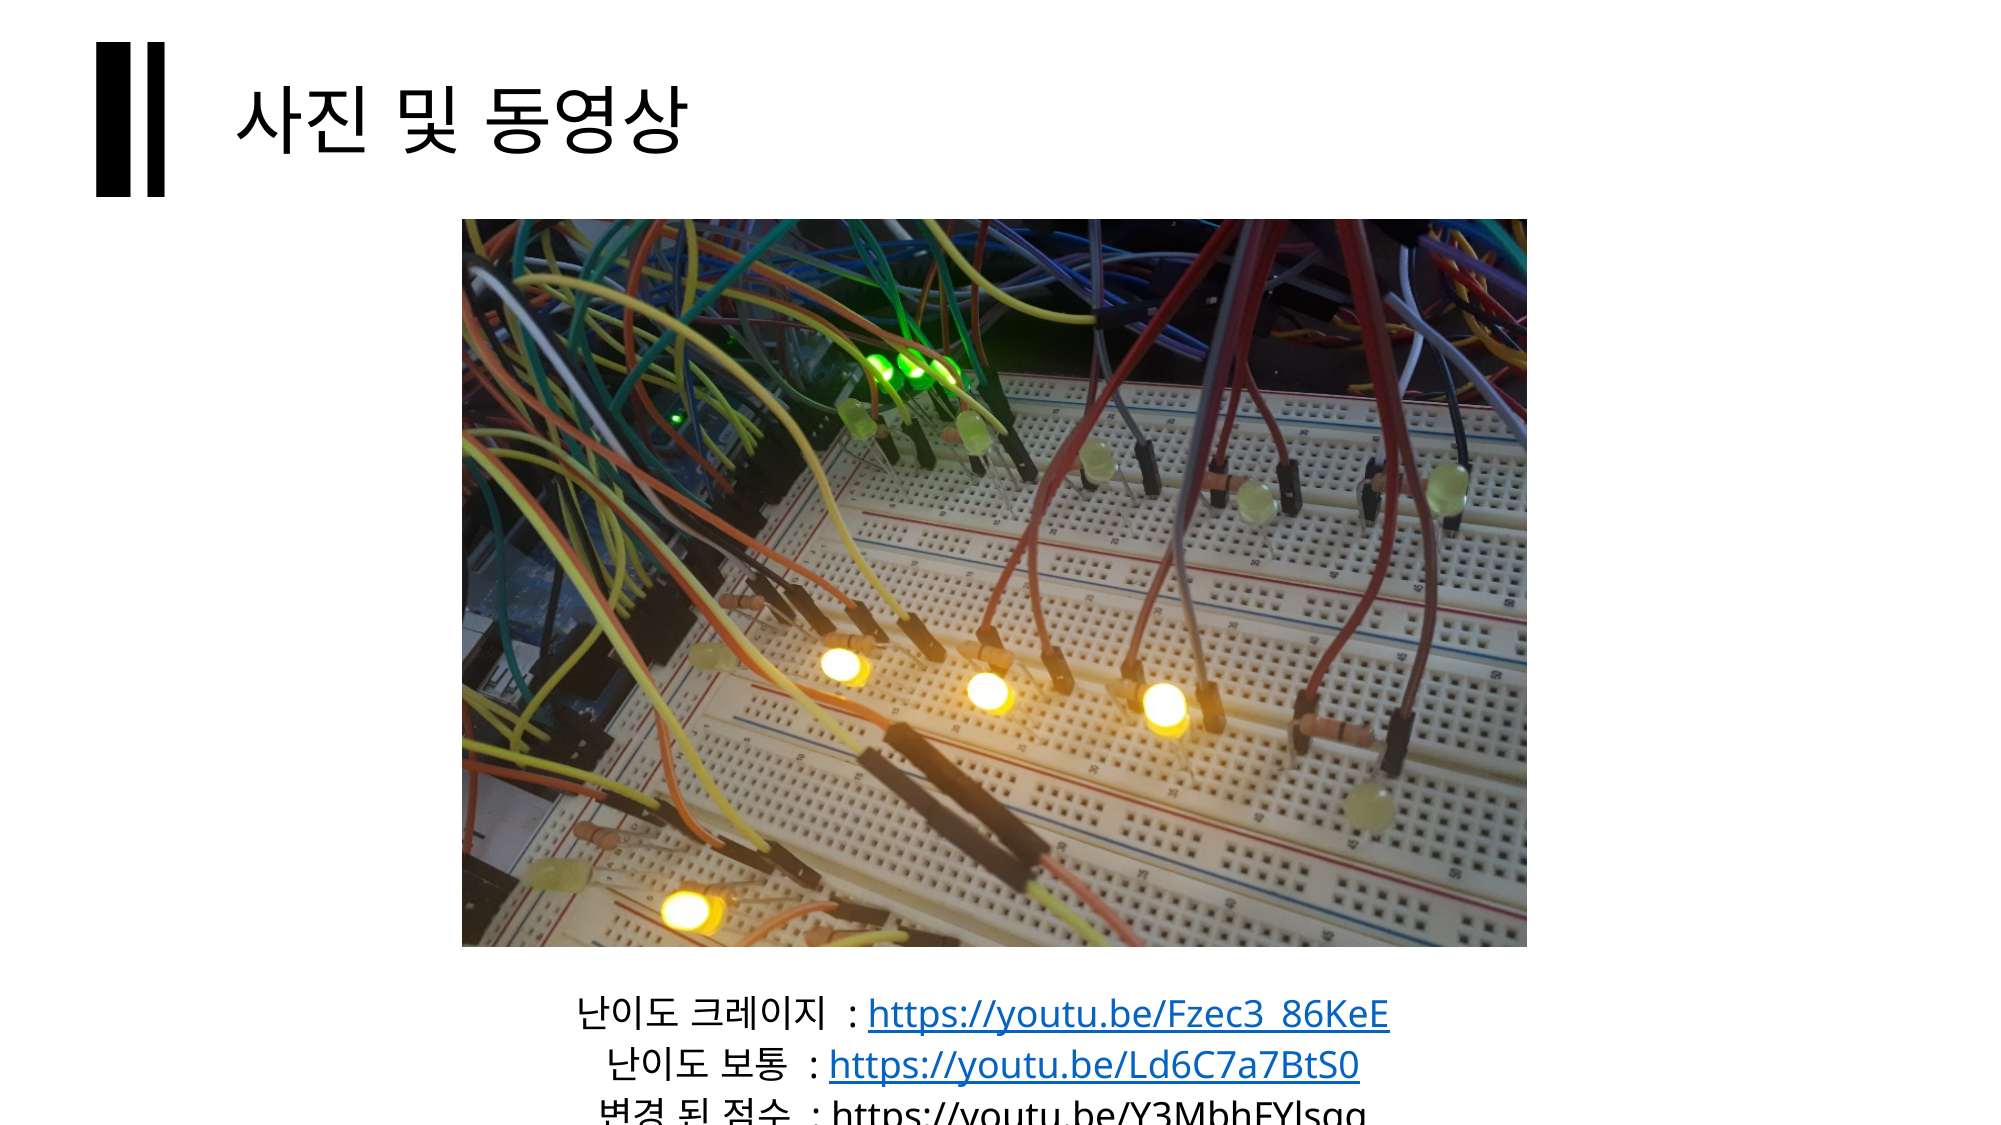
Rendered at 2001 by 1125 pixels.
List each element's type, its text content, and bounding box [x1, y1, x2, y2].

picture [462, 219, 1527, 947]
picture [53, 42, 207, 197]
text_box 사진 및 동영상 [207, 66, 831, 172]
text_box 난이도 크레이지 : https://youtu.be/Fzec3_86KeE 난이도 보통 : https://youtu.be/Ld6C7a7BtS0 변경 된 점수 : https://youtu.be/Y3MbhFYlsgg [462, 982, 1504, 1125]
